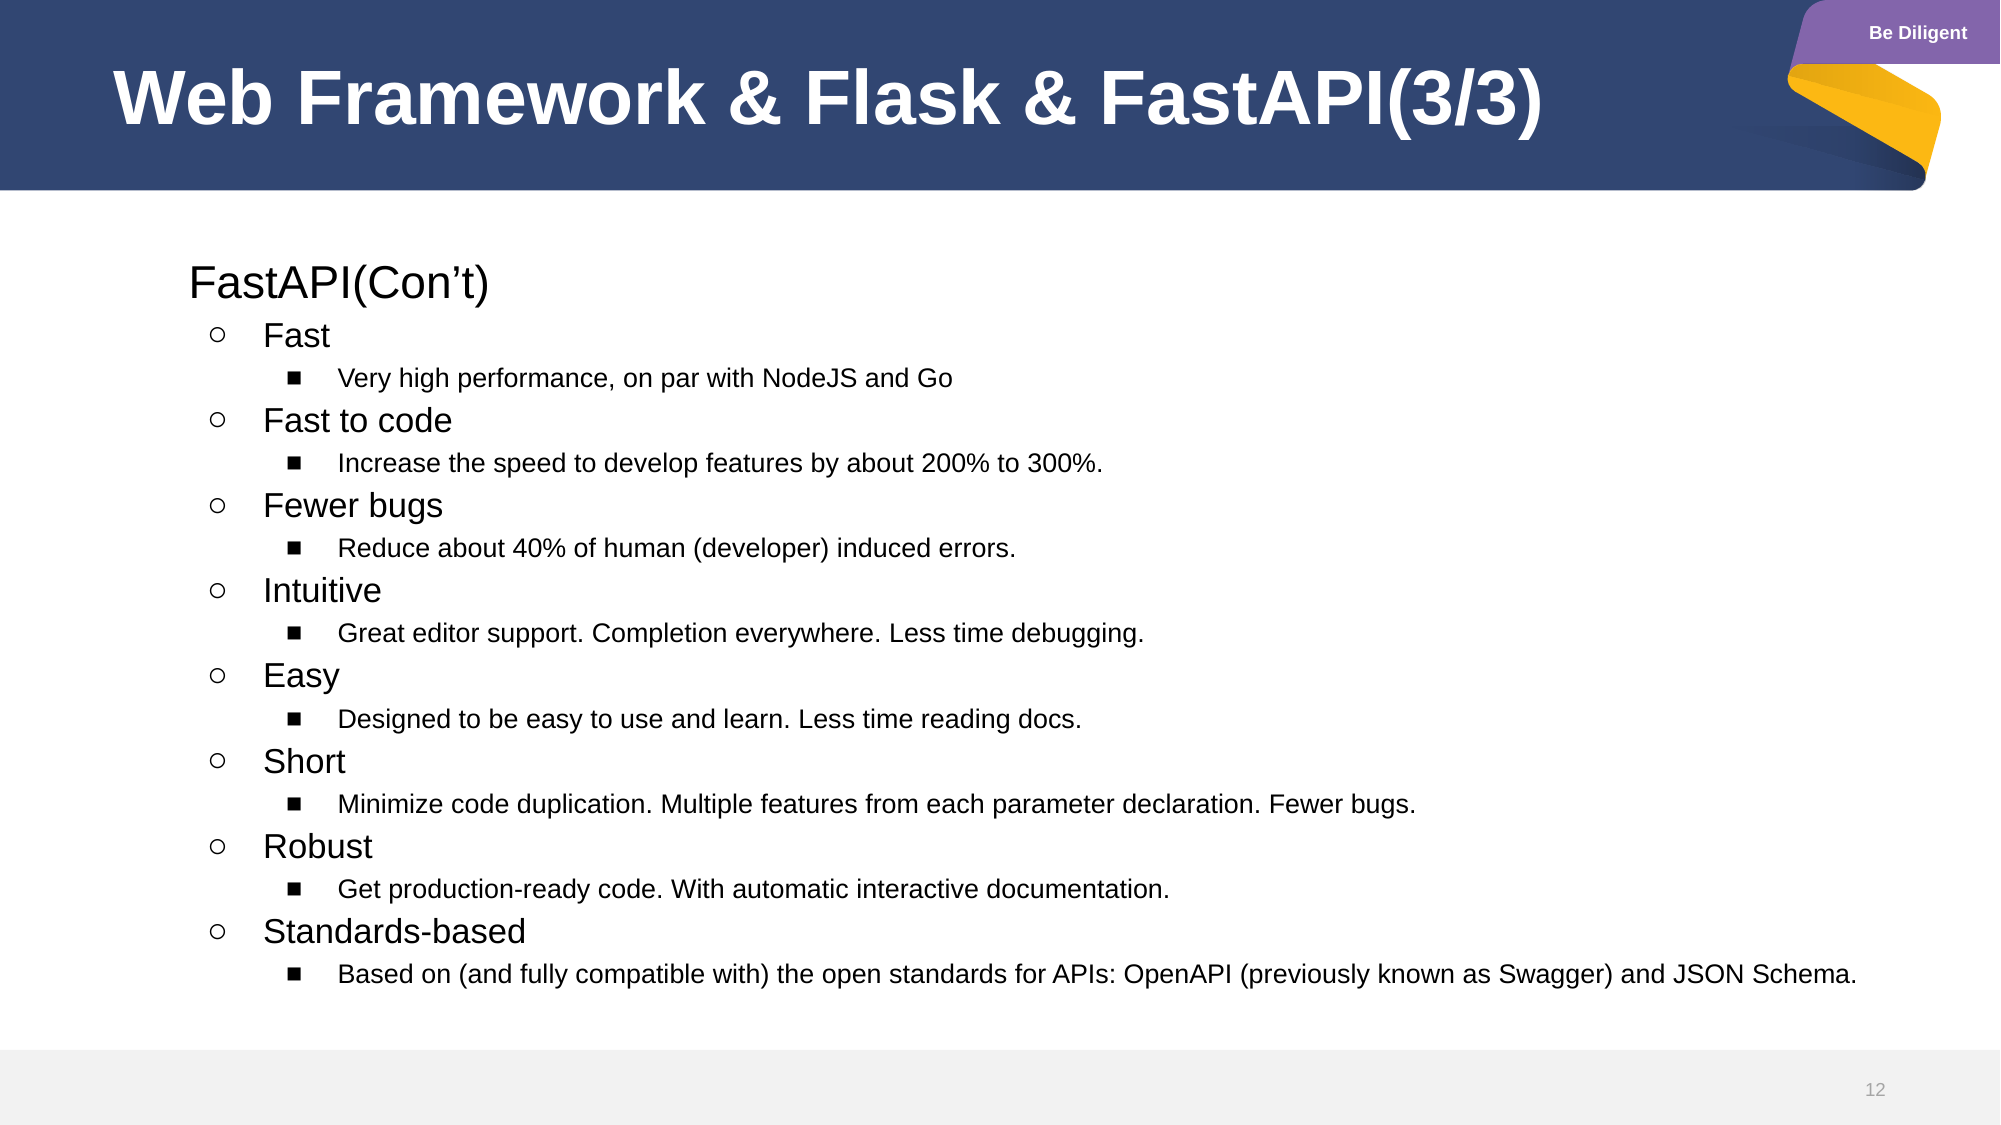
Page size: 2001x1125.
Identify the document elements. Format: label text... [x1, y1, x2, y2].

slide_number 12 [1791, 1069, 1886, 1109]
list FastAPI(Con’t) Fast Very high performance, on par with NodeJS and Go Fast to code Increase the speed to develop features by about 200% to 300%. Fewer bugs Reduce about 40% of human (developer) induced errors. Intuitive Great editor support. Completion everywhere. Less time debugging. Easy Designed to be easy to use and learn. Less time reading docs. Short Minimize code duplication. Multiple features from each parameter declaration. Fewer bugs. Robust Get production-ready code. With automatic interactive documentation. Standards-based Based on (and fully compatible with) the open standards for APIs: OpenAPI (previously known as Swagger) and JSON Schema. [114, 234, 1886, 1014]
title Web Framework & Flask & FastAPI(3/3) [114, 9, 1886, 190]
